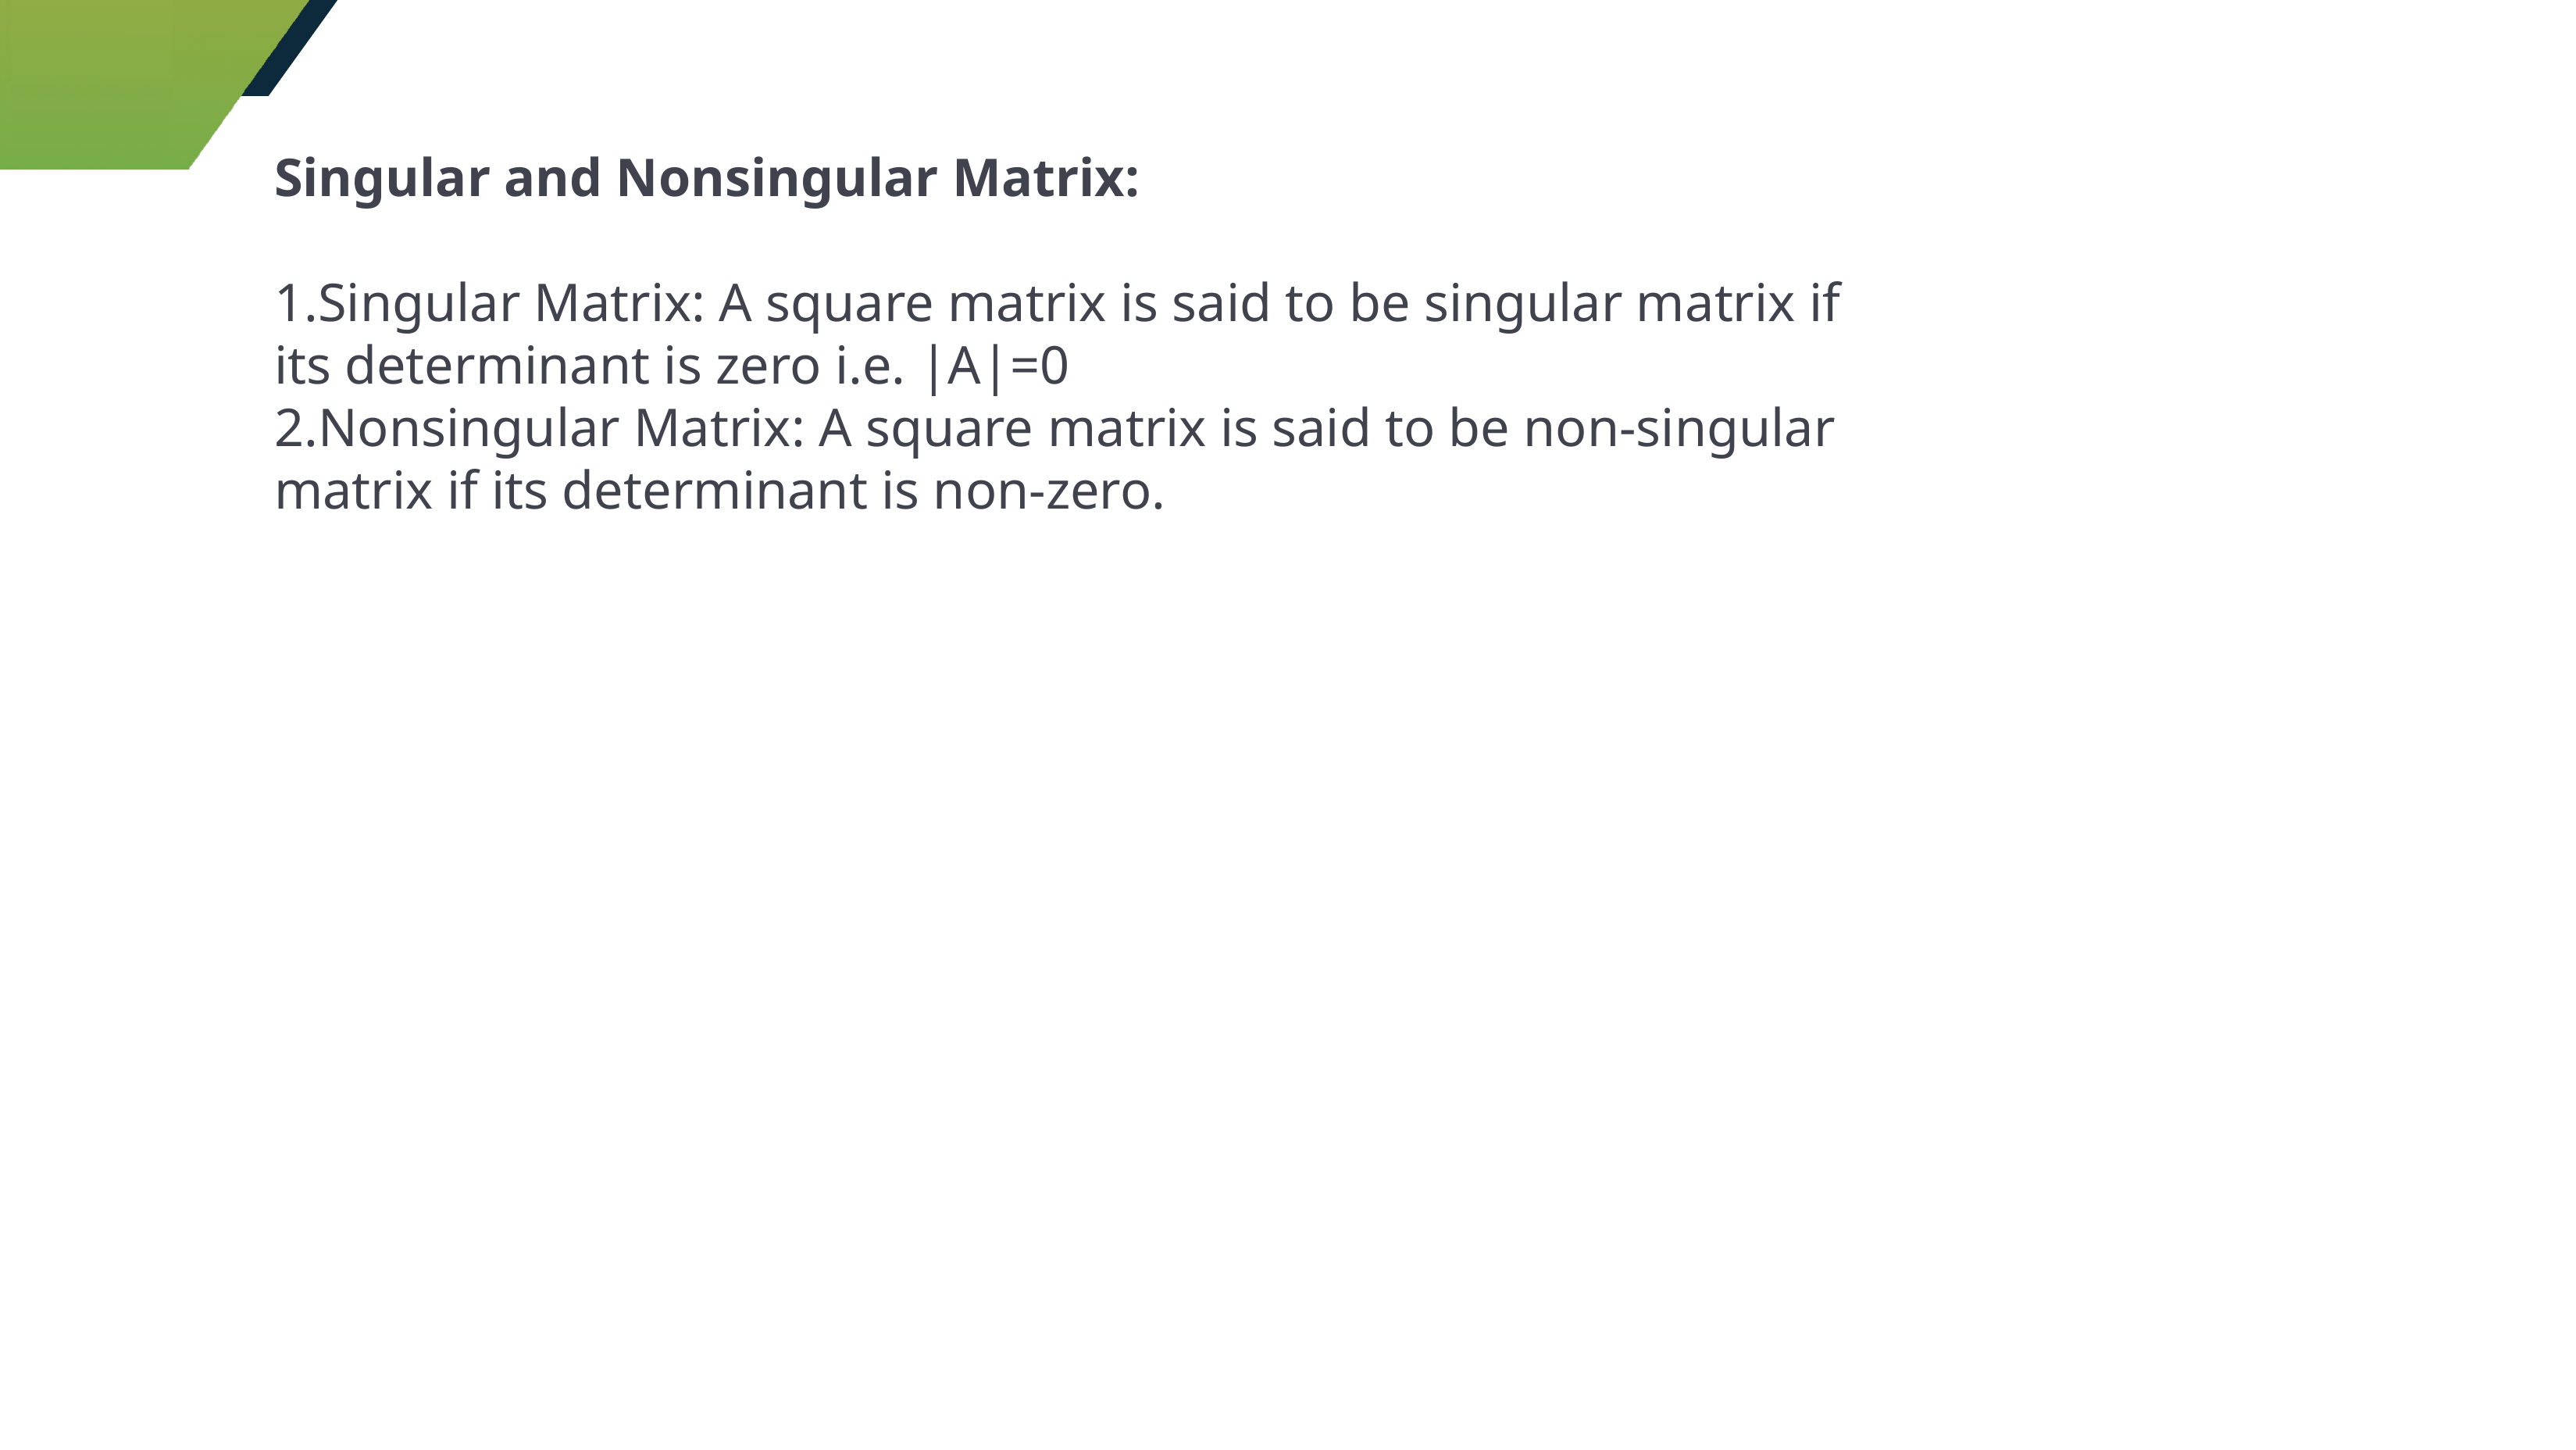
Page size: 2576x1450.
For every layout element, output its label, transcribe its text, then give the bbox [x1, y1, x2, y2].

text_box Singular and Nonsingular Matrix: Singular Matrix: A square matrix is said to be singular matrix if its determinant is zero i.e. |A|=0 Nonsingular Matrix: A square matrix is said to be non-singular matrix if its determinant is non-zero. [262, 138, 1893, 525]
picture [0, 0, 309, 170]
